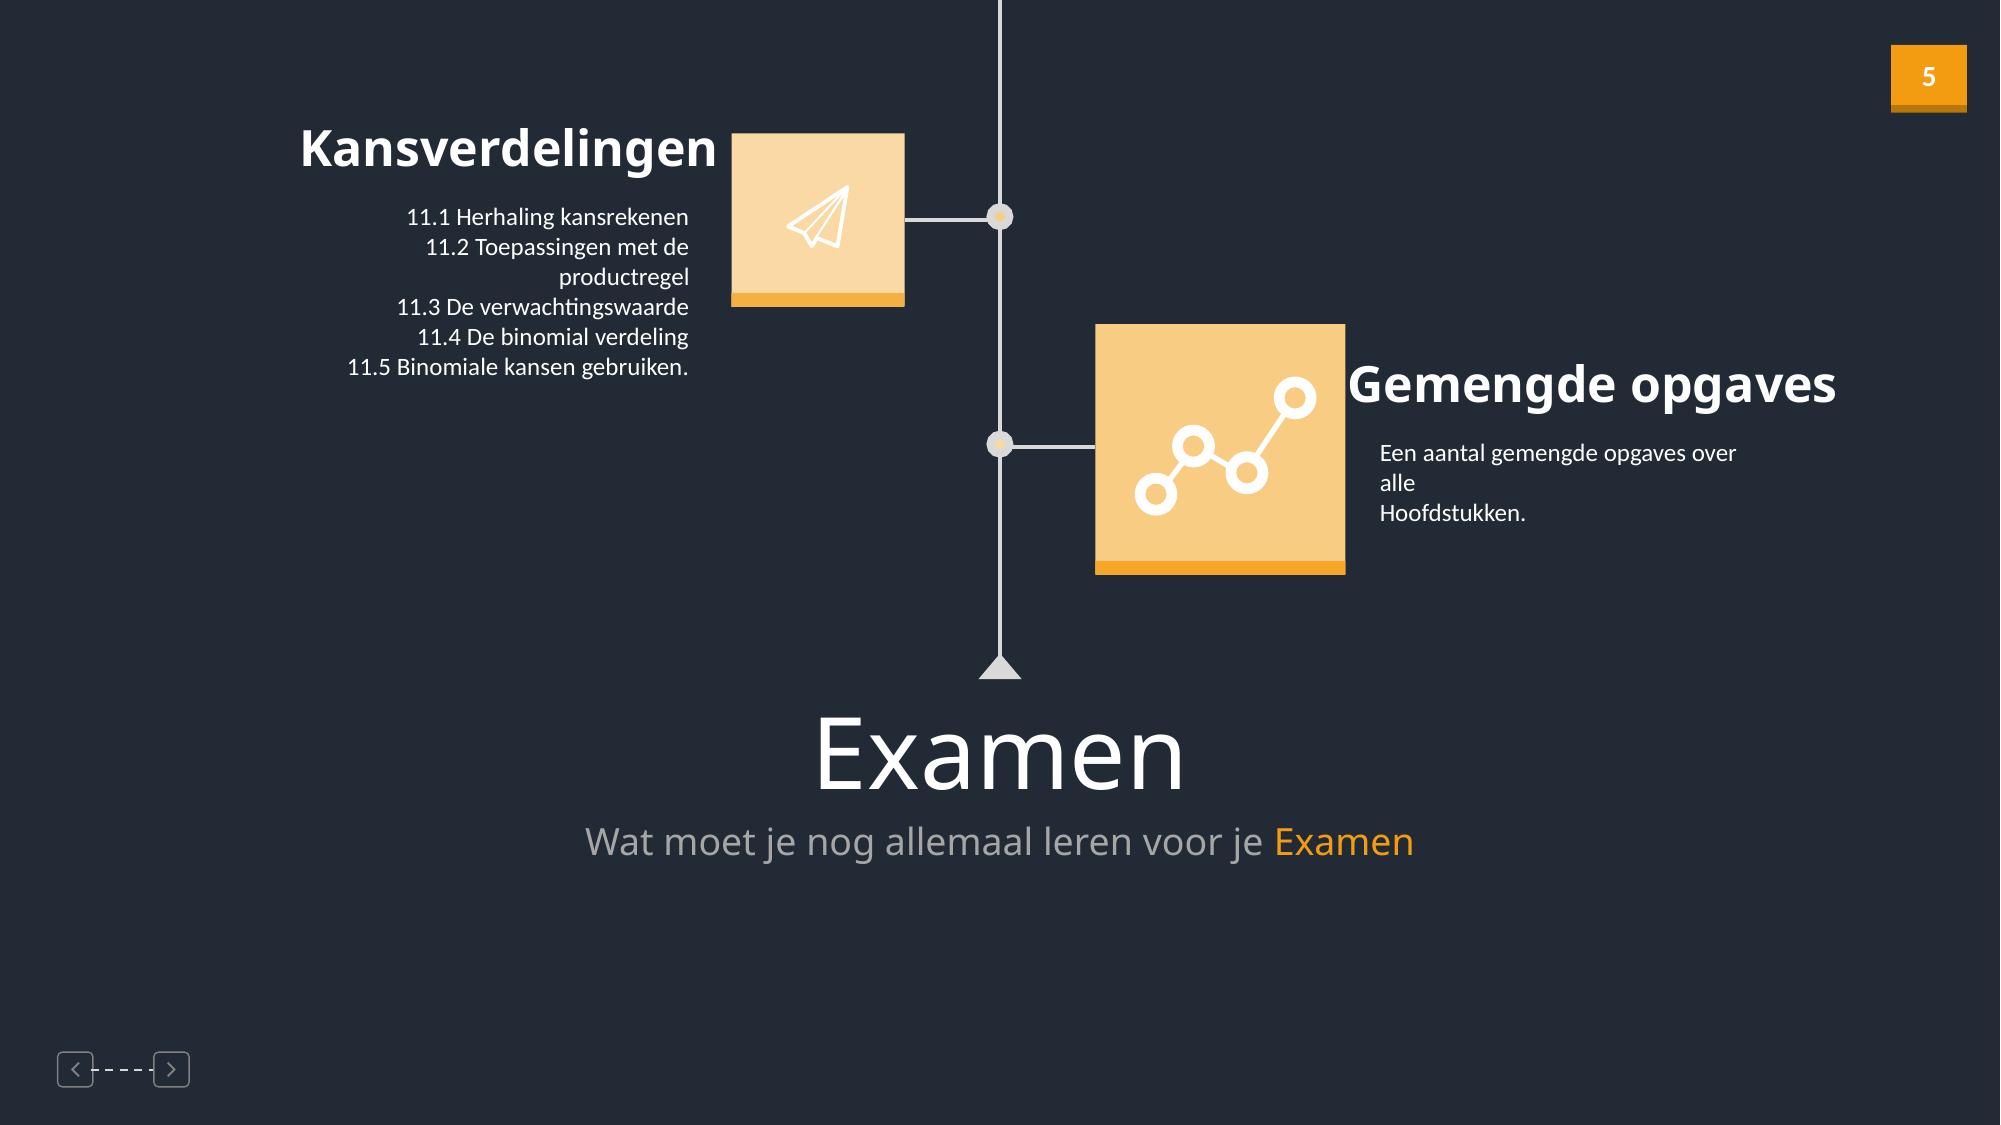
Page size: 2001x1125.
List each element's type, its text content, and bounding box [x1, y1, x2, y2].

text_box Kansverdelingen [284, 109, 734, 184]
text_box [1094, 560, 1346, 576]
text_box [989, 206, 1011, 227]
text_box 11.1 Herhaling kansrekenen 11.2 Toepassingen met de productregel 11.3 De verwachtingswaarde 11.4 De binomial verdeling 11.5 Binomiale kansen gebruiken. [275, 193, 705, 388]
text_box Gemengde opgaves [1332, 345, 1853, 421]
text_box Een aantal gemengde opgaves over alle Hoofdstukken. [1364, 429, 1794, 534]
text_box [730, 292, 905, 308]
text_box [989, 433, 1011, 454]
text_box [1094, 323, 1346, 560]
text_box Wat moet je nog allemaal leren voor je Examen [570, 810, 1430, 871]
text_box Examen [797, 682, 1203, 817]
text_box [1134, 376, 1317, 516]
text_box [786, 185, 850, 249]
text_box [731, 132, 906, 307]
text_box [976, 654, 1024, 681]
